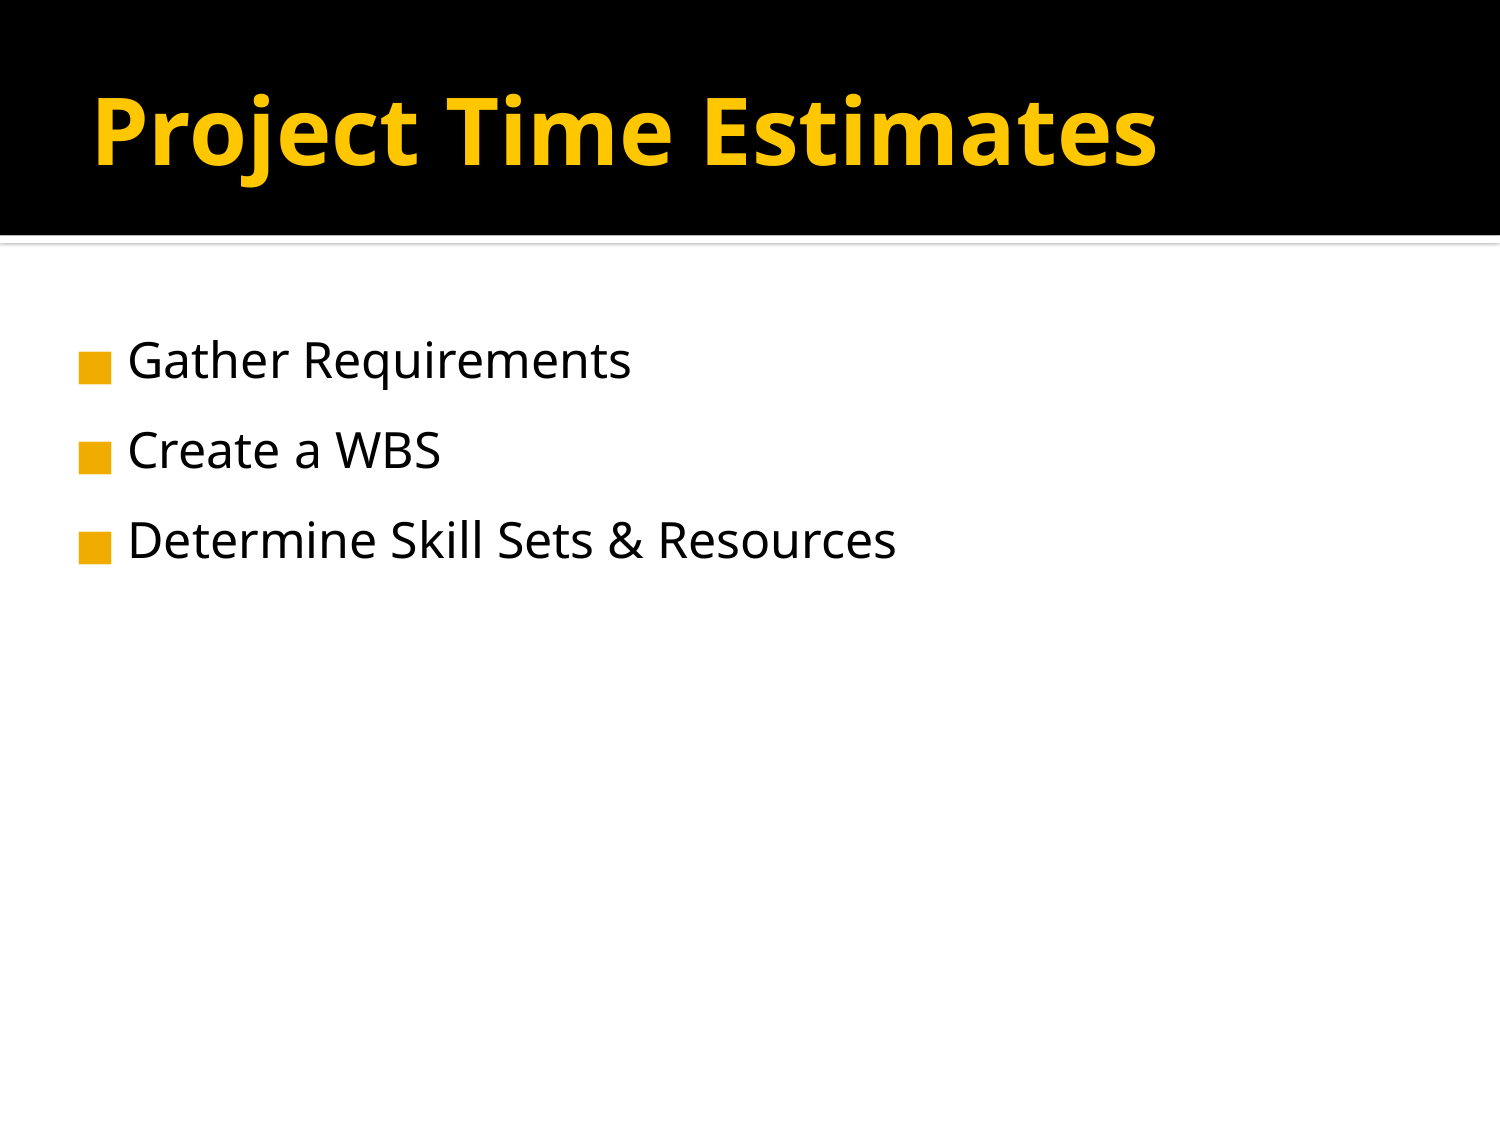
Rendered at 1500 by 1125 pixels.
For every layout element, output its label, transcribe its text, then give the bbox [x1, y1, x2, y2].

list Gather Requirements Create a WBS Determine Skill Sets & Resources [46, 283, 1397, 1043]
title Project Time Estimates [75, 25, 1425, 231]
